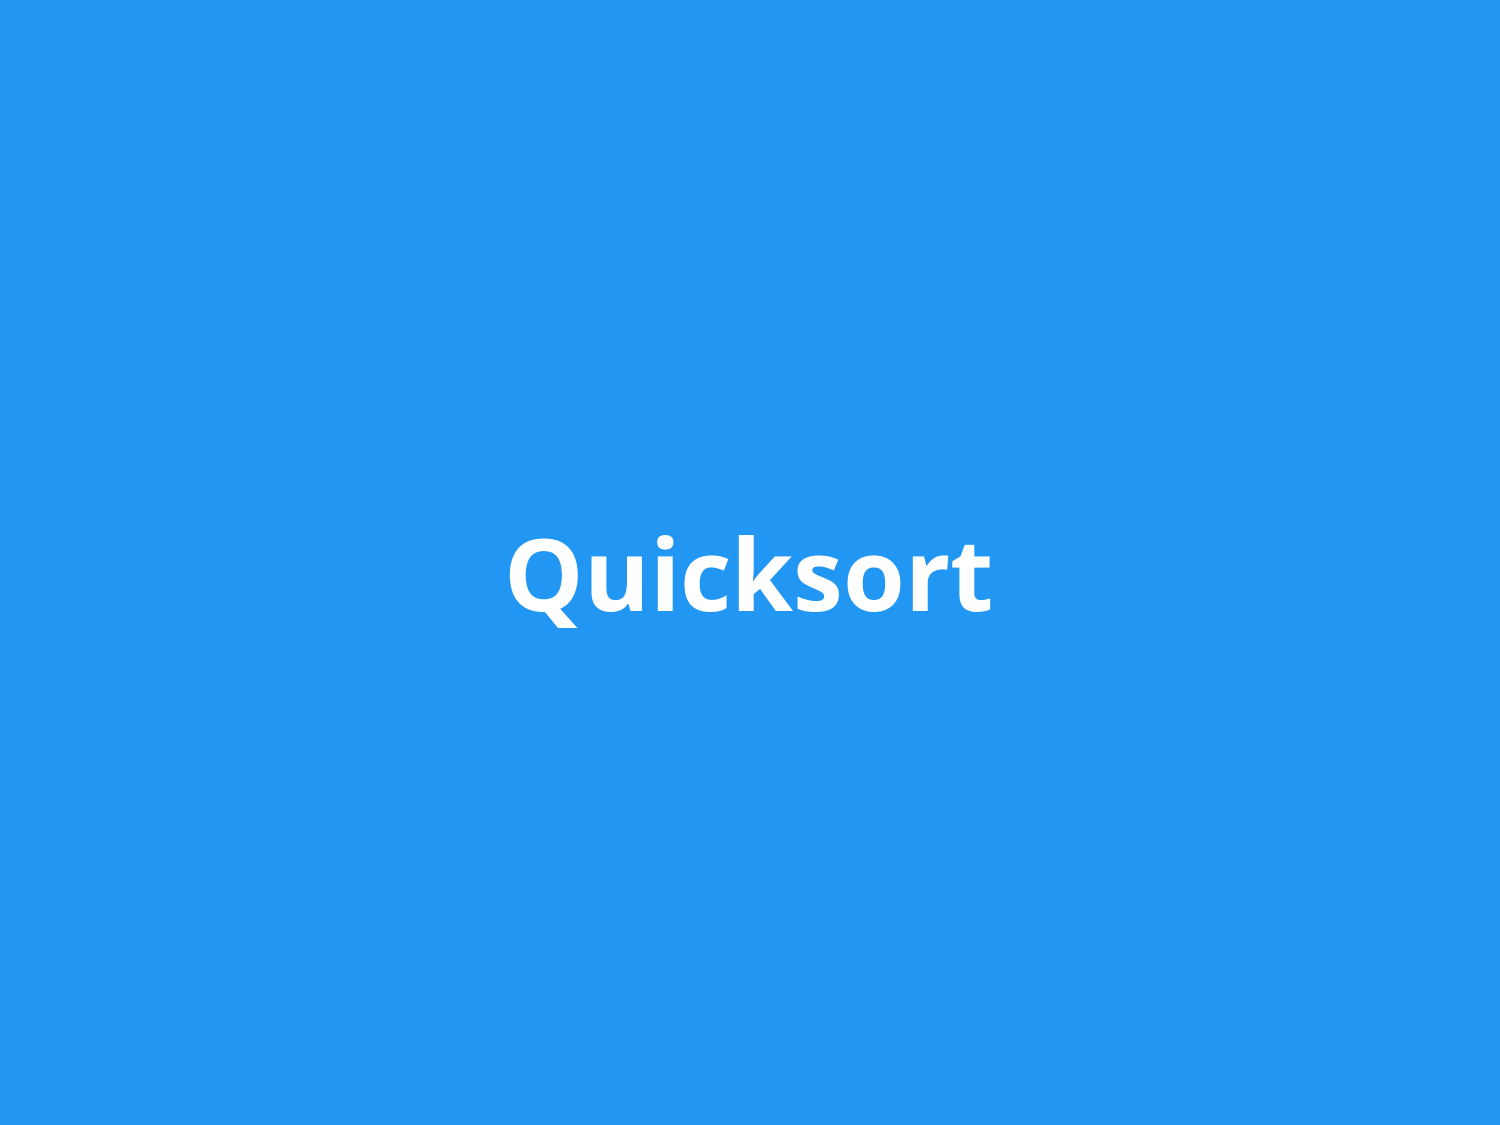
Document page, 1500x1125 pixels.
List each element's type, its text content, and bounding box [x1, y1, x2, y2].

subtitle Quicksort [0, 0, 1500, 1125]
